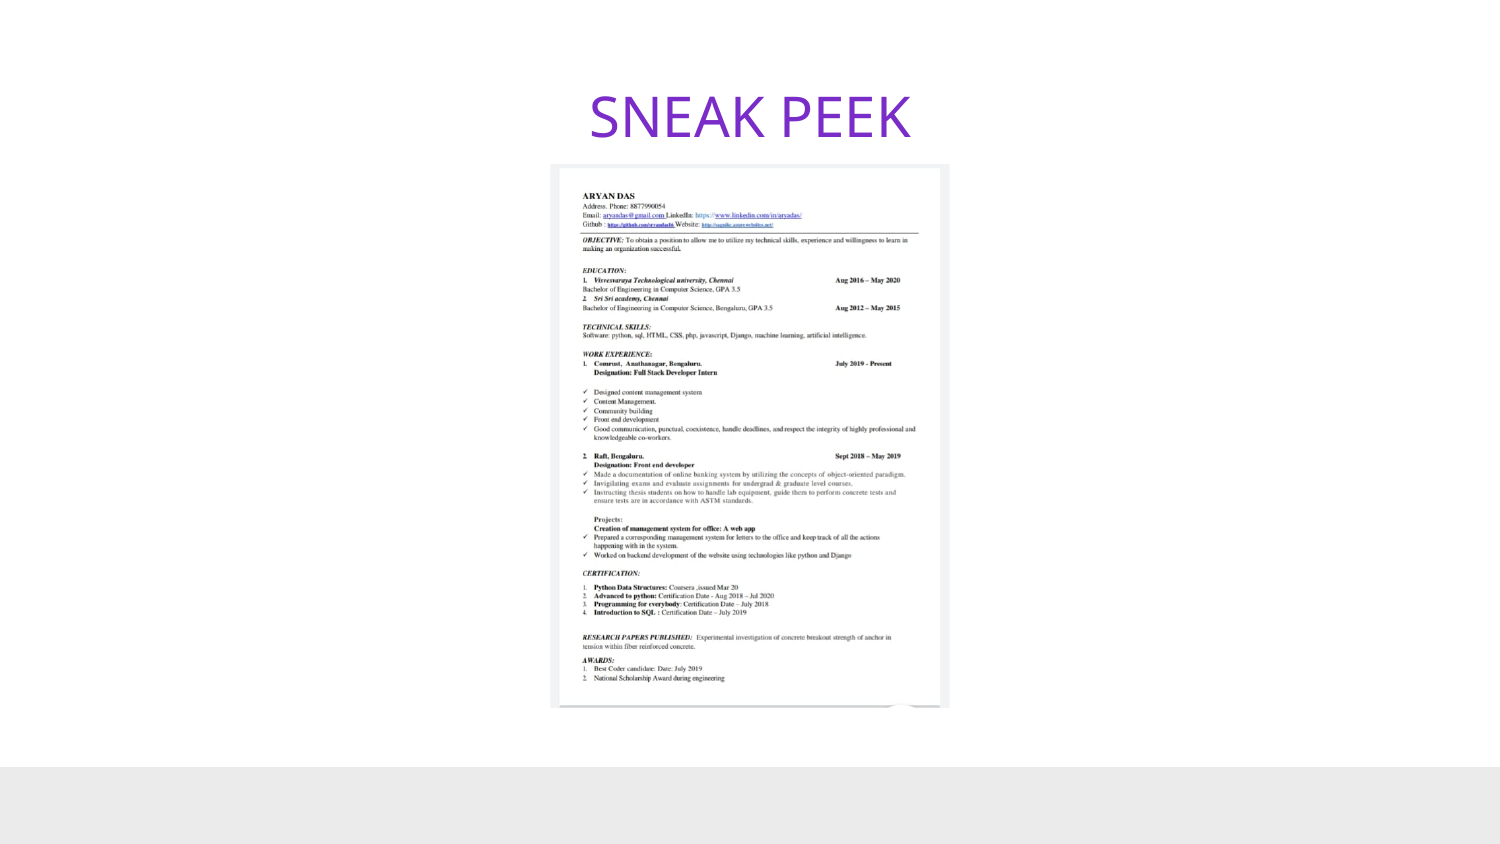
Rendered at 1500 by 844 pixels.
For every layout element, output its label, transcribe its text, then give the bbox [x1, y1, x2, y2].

picture [549, 163, 950, 708]
title SNEAK PEEK [118, 88, 1382, 142]
